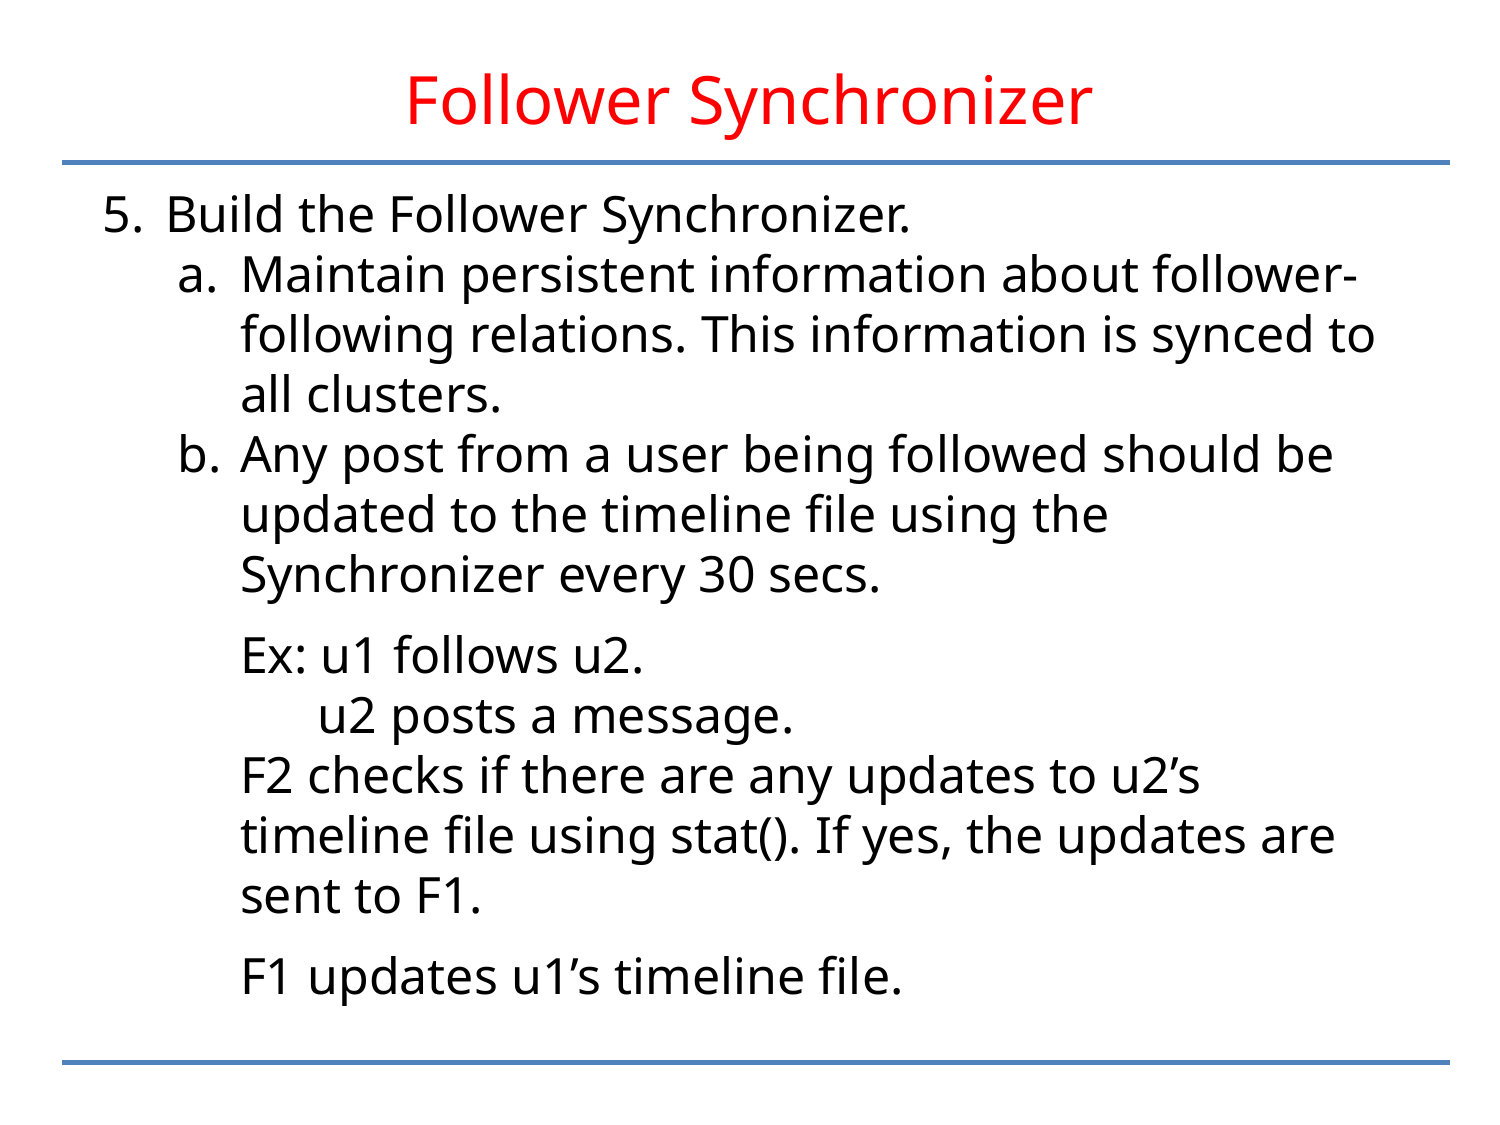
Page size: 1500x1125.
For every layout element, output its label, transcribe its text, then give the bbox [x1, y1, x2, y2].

title Follower Synchronizer [75, 45, 1425, 150]
list Build the Follower Synchronizer. Maintain persistent information about follower-following relations. This information is synced to all clusters. Any post from a user being followed should be updated to the timeline file using the Synchronizer every 30 secs. Ex: u1 follows u2. u2 posts a message. F2 checks if there are any updates to u2’s timeline file using stat(). If yes, the updates are sent to F1. F1 updates u1’s timeline file. [75, 174, 1425, 1050]
